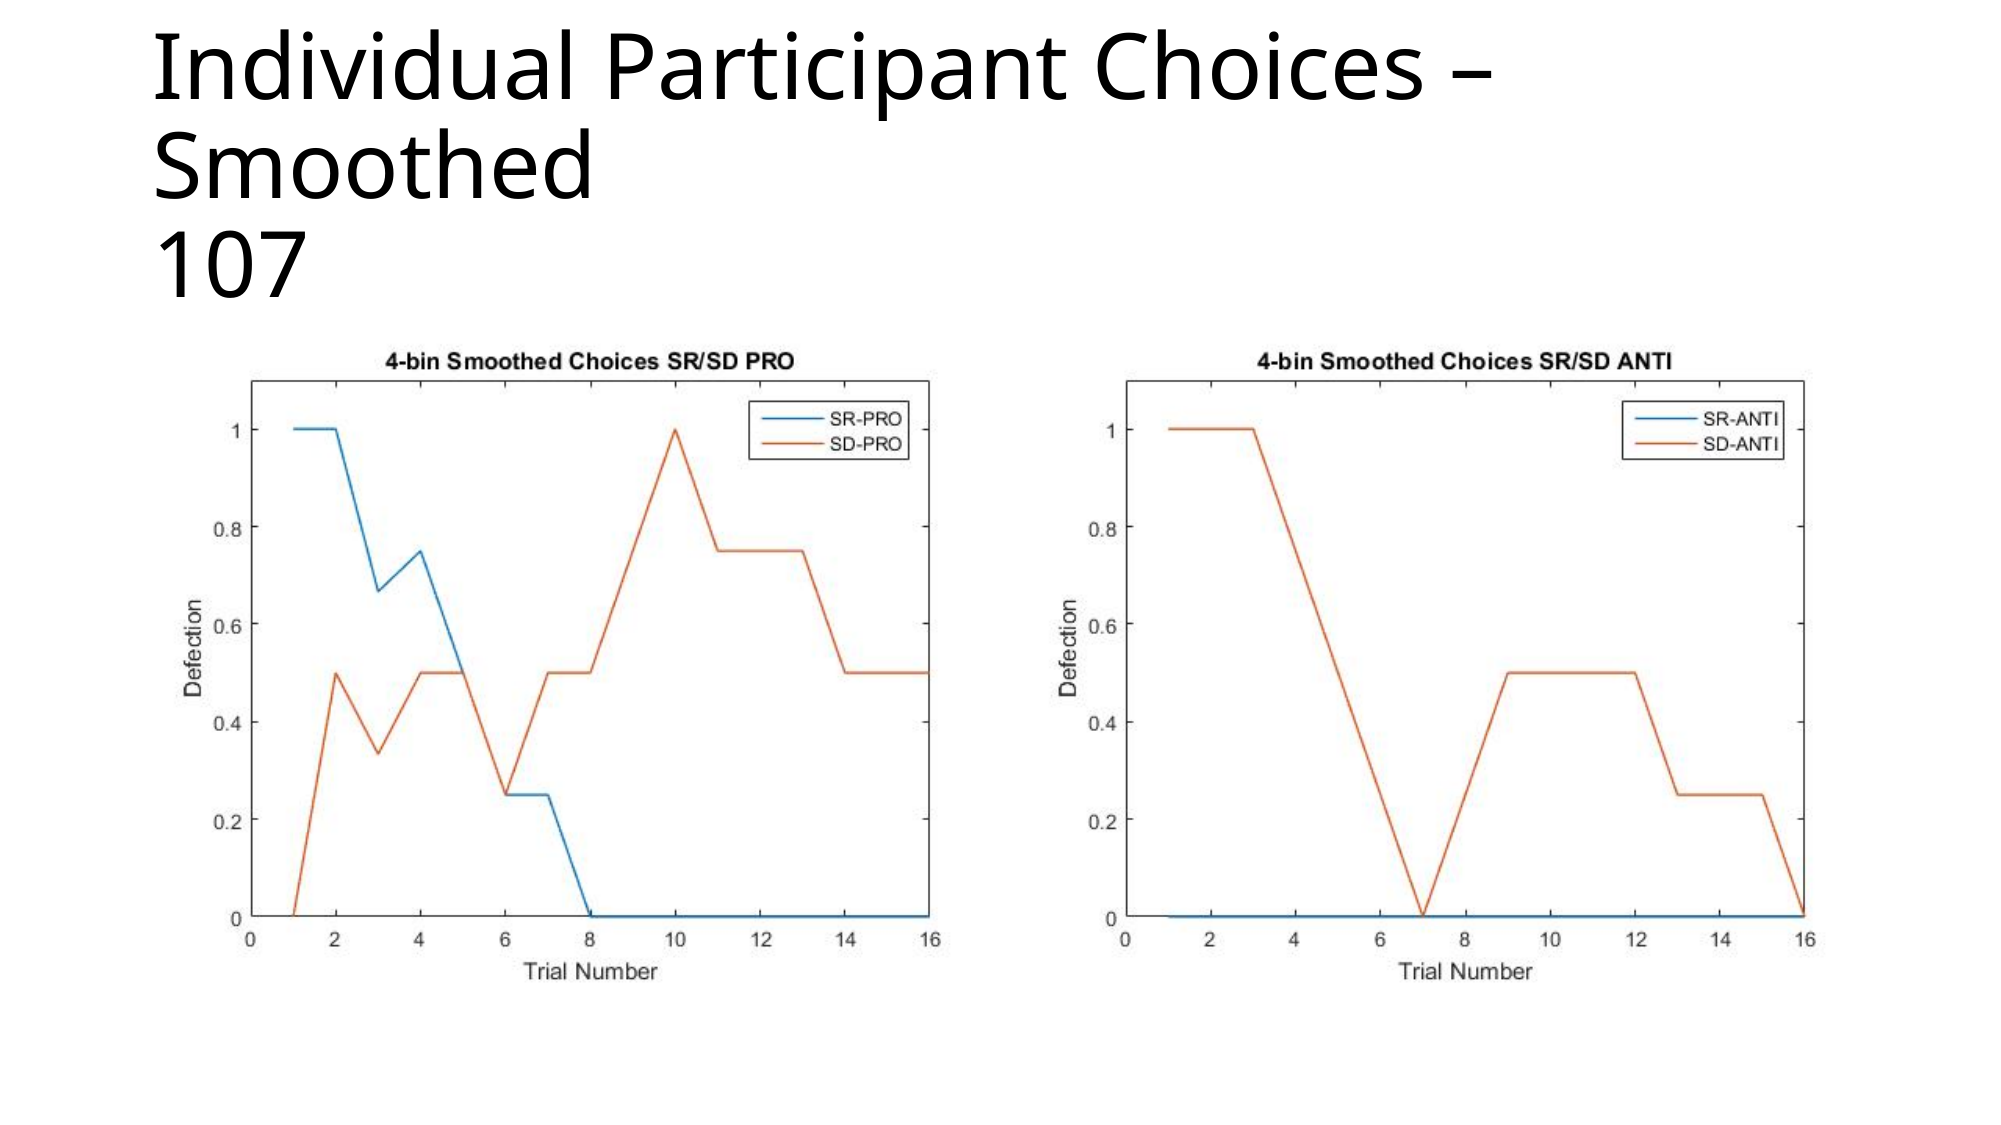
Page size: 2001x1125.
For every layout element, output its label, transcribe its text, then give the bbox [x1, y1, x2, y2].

picture [137, 332, 1888, 990]
title Individual Participant Choices – Smoothed 107 [137, 59, 1863, 278]
